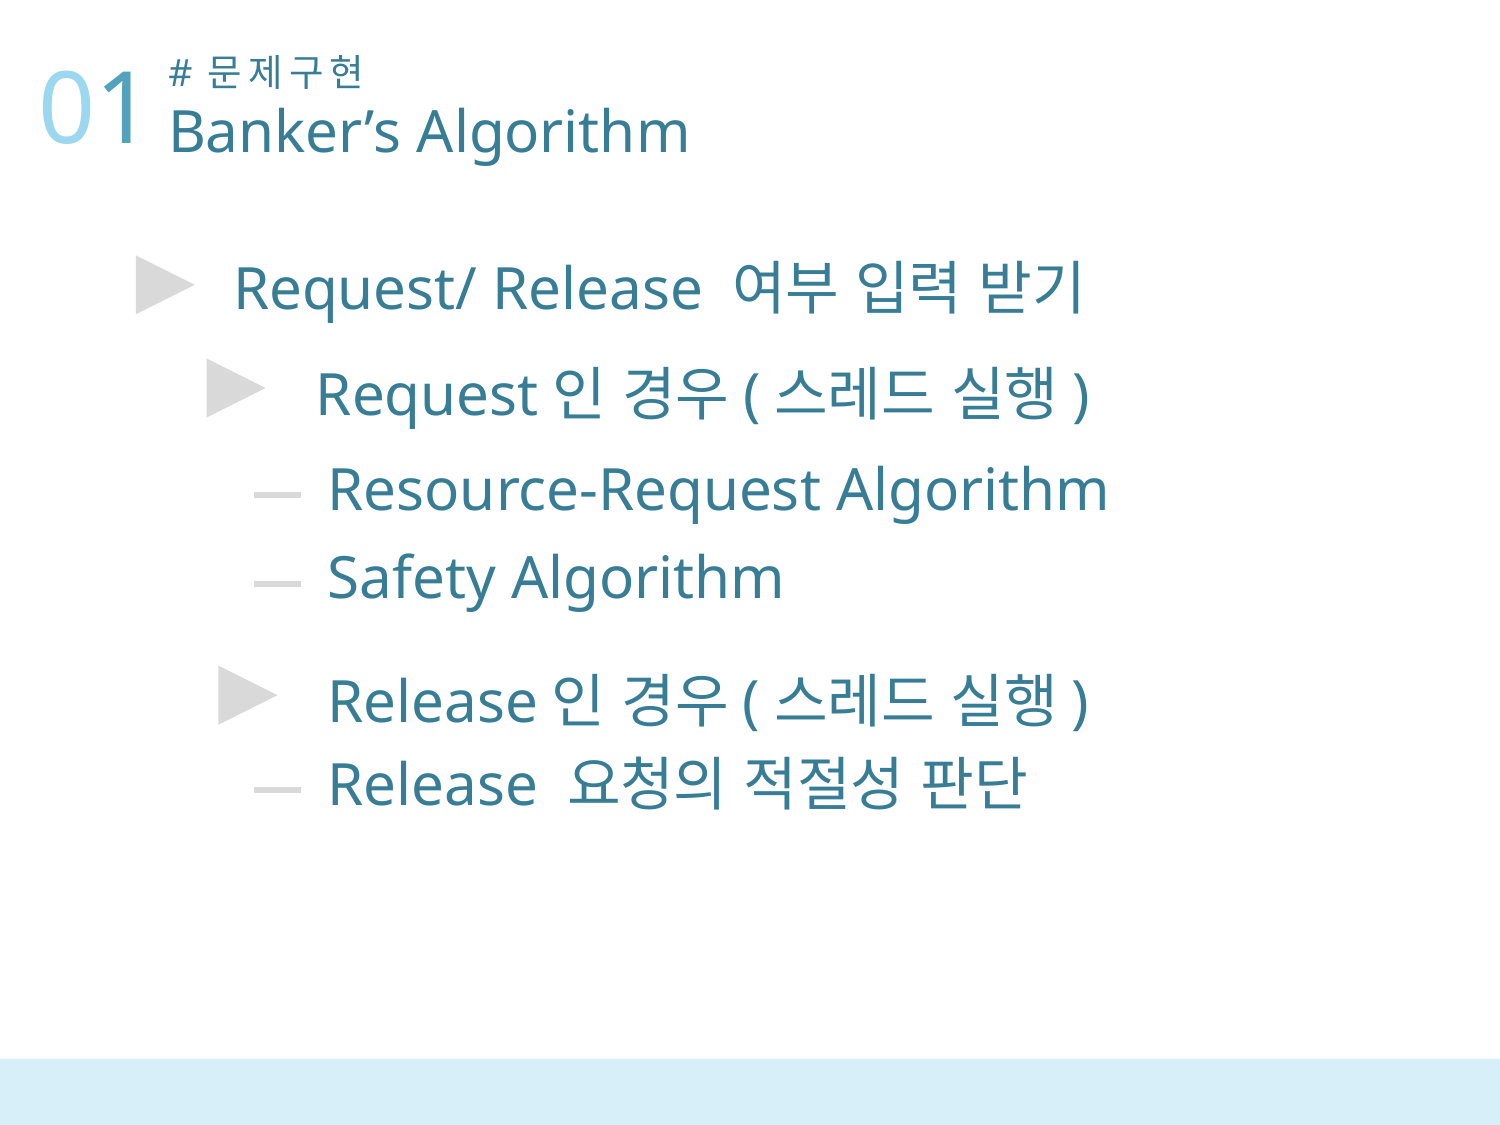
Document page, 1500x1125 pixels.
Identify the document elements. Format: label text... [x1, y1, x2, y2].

text_box [204, 356, 268, 420]
text_box Request인 경우(스레드 실행) [301, 349, 1128, 435]
text_box [0, 1056, 1500, 1125]
text_box [216, 663, 280, 727]
text_box Safety Algorithm [312, 533, 1187, 619]
text_box 01 [23, 36, 201, 172]
text_box #문제구현 Banker’s Algorithm [201, 41, 1105, 172]
text_box Request/ Release 여부 입력 받기 [218, 243, 1199, 329]
text_box Resource-Request Algorithm [312, 444, 1187, 530]
text_box Release 요청의 적절성 판단 [312, 739, 1187, 825]
text_box Release인 경우(스레드 실행) [312, 656, 1105, 739]
text_box [133, 253, 197, 317]
